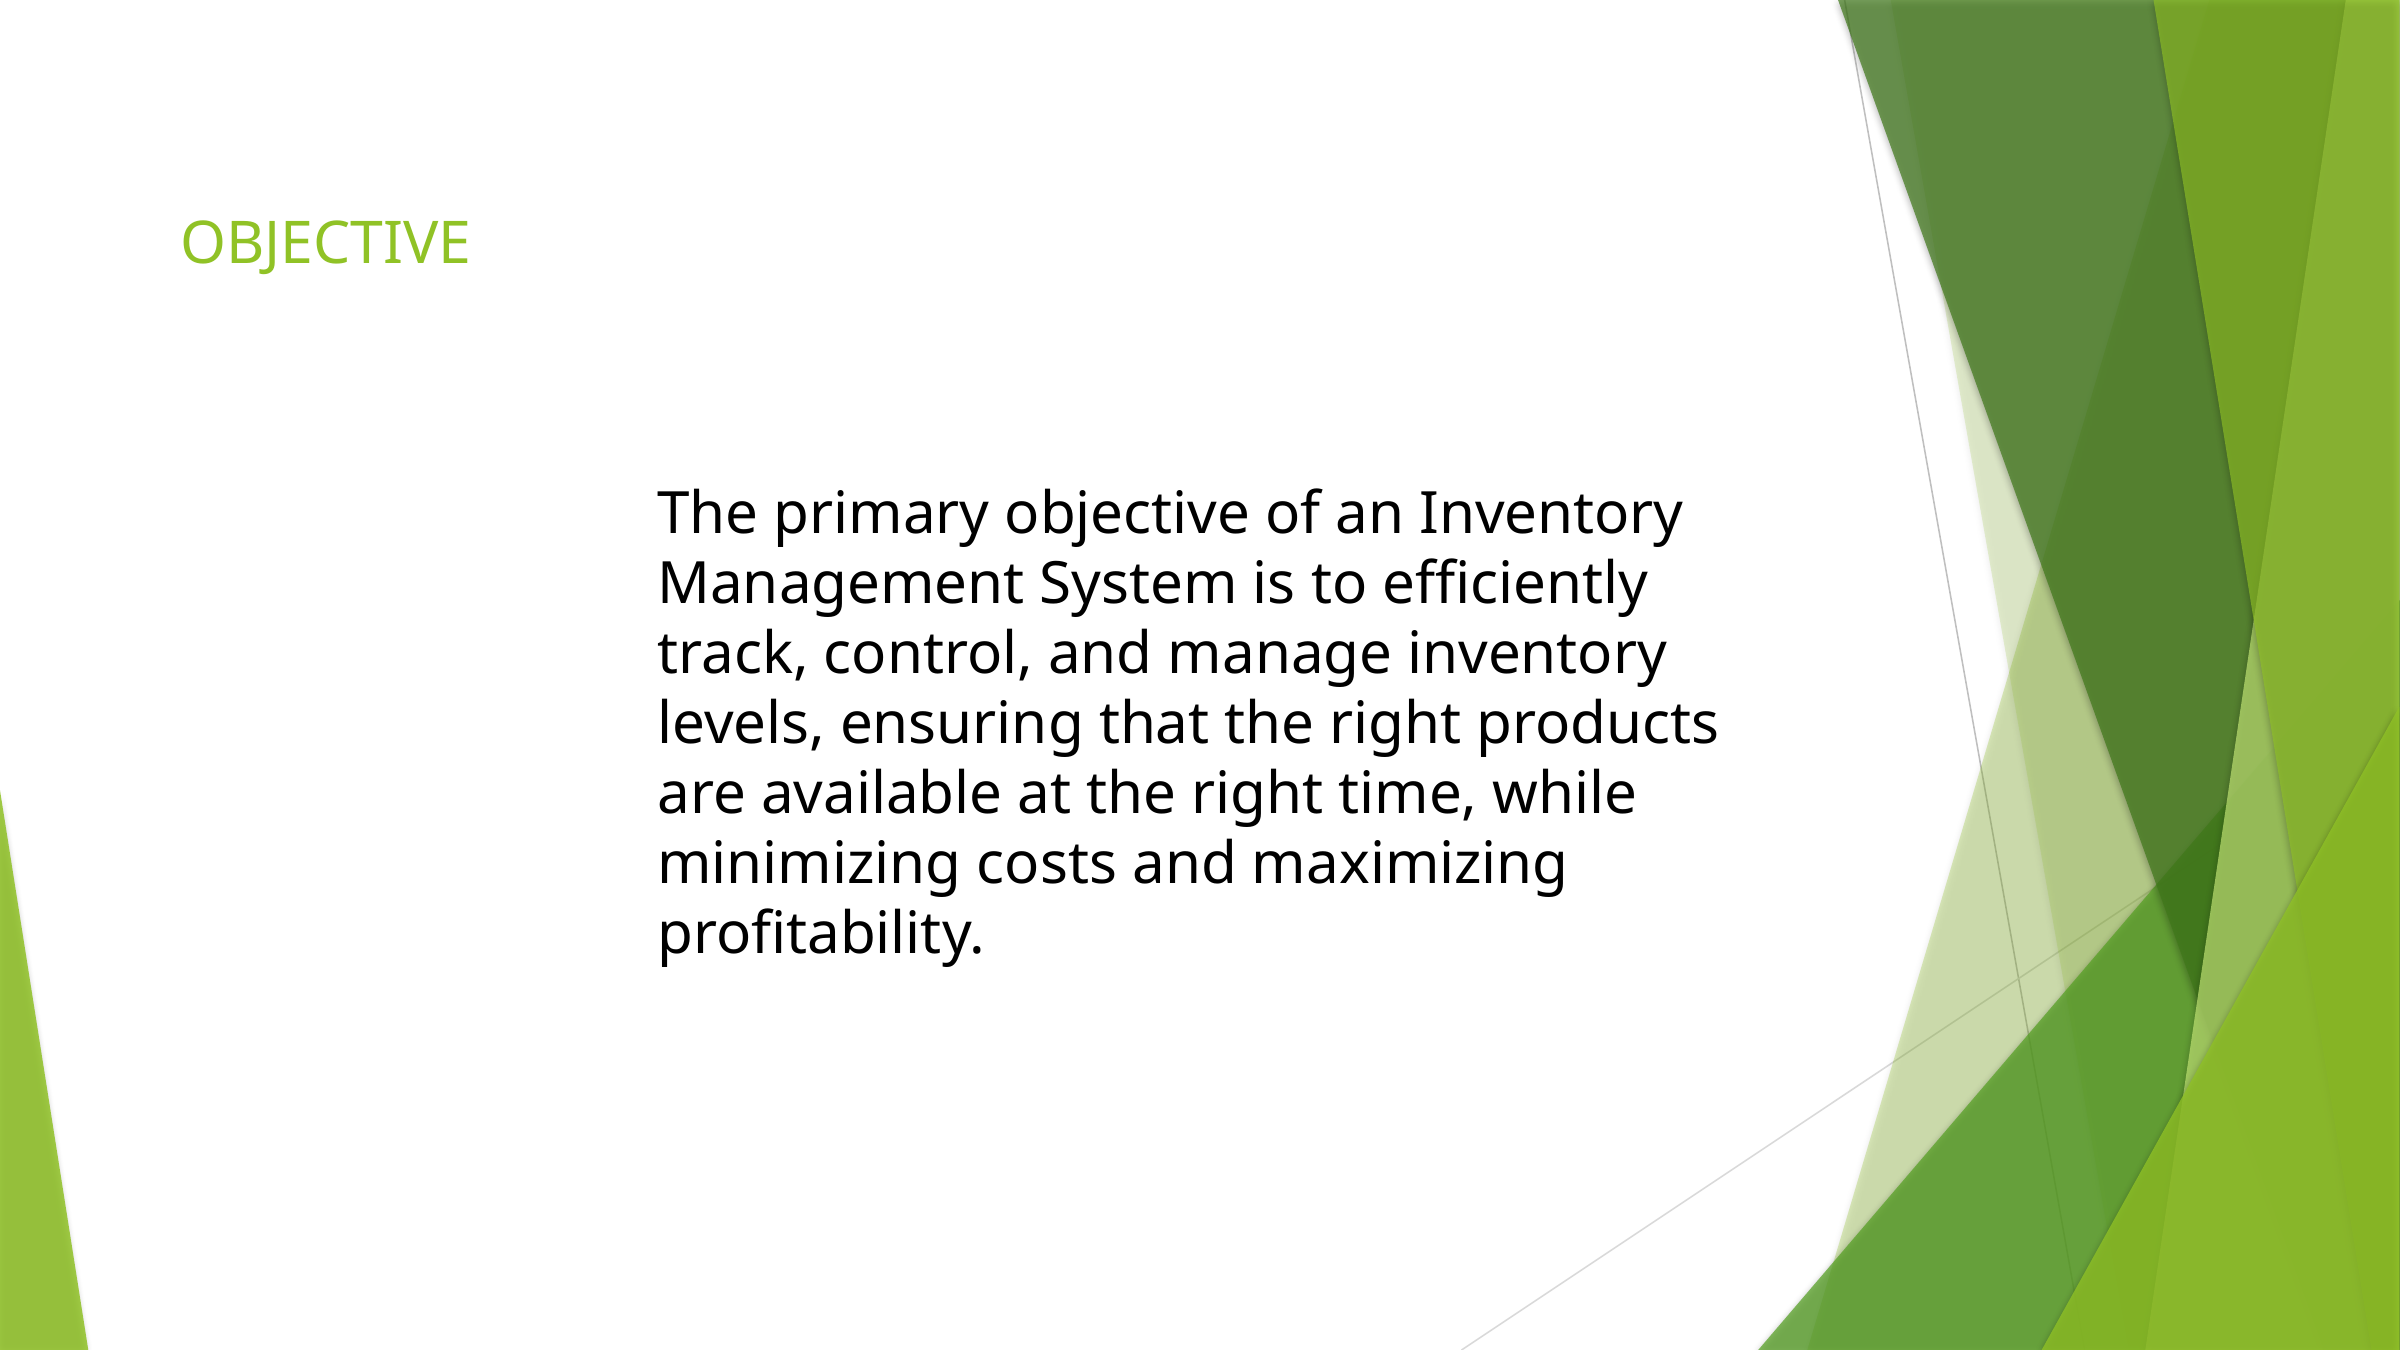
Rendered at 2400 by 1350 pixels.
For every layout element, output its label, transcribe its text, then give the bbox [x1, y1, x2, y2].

text_box The primary objective of an Inventory Management System is to efficiently track, control, and manage inventory levels, ensuring that the right products are available at the right time, while minimizing costs and maximizing profitability. [642, 377, 1758, 1107]
title OBJECTIVE [165, 55, 1858, 357]
